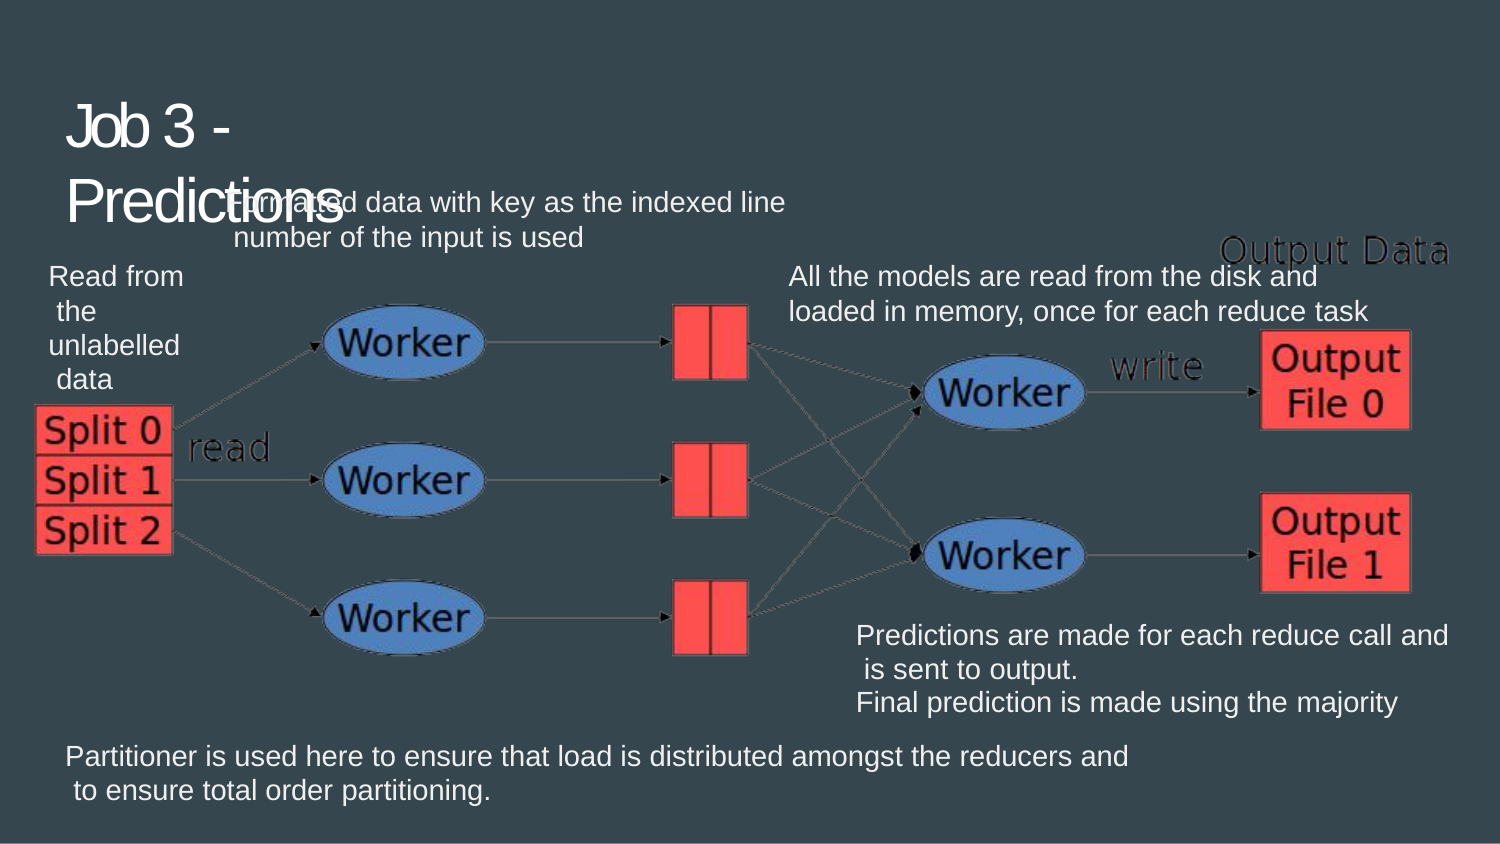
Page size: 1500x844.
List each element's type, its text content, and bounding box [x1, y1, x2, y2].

text_box Formatted data with key as the indexed line number of the input is used Read from the unlabelled data [46, 180, 789, 396]
text_box [34, 219, 1466, 723]
text_box All the models are read from the disk and loaded in memory, once for each reduce task [789, 254, 1374, 327]
text_box Predictions are made for each reduce call and is sent to output. Final prediction is made using the majority Partitioner is used here to ensure that load is distributed amongst the reducers and to ensure total order partitioning. [63, 612, 1452, 807]
title Job 3 - Predictions [63, 82, 507, 180]
